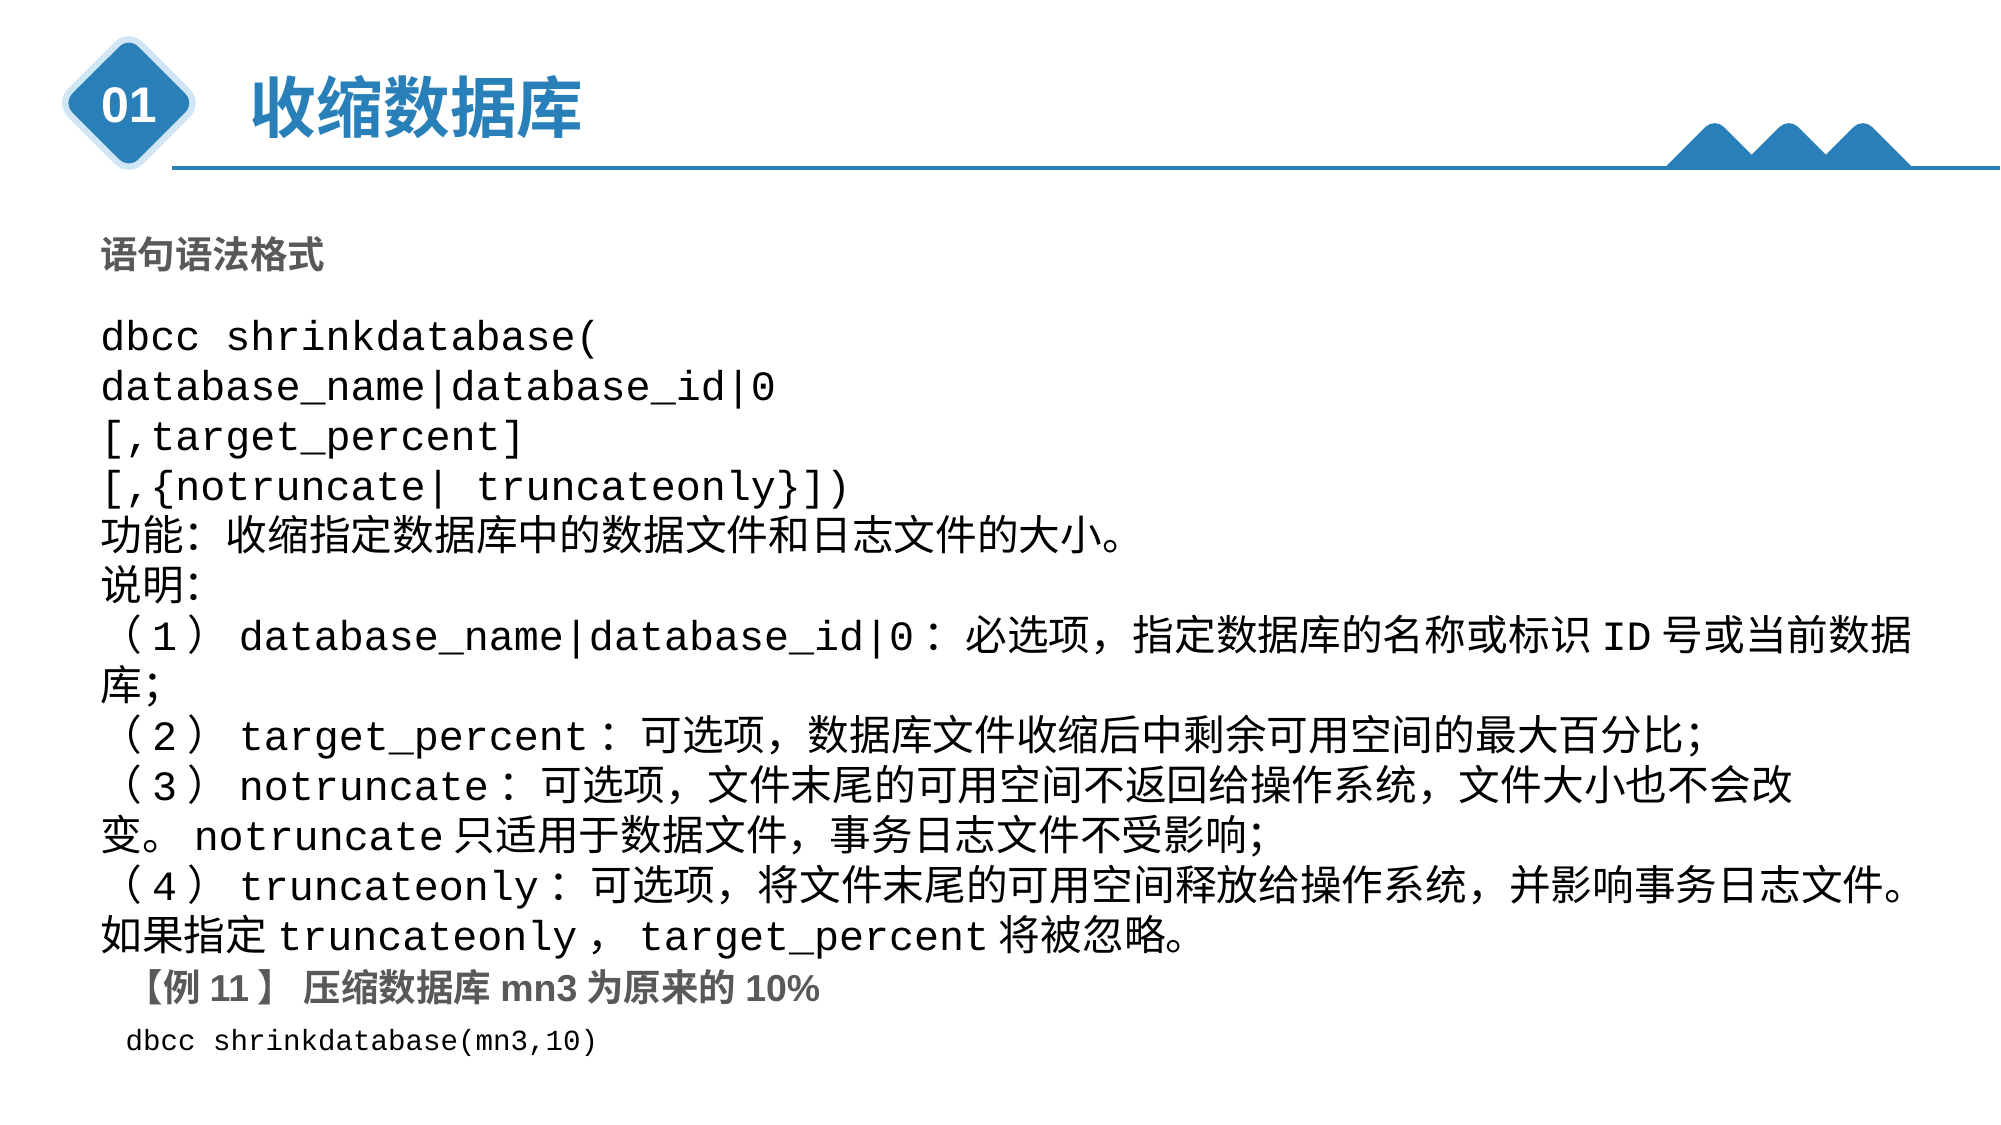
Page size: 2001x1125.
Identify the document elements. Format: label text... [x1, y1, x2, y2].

text_box [1738, 122, 1826, 167]
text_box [85, 215, 1947, 923]
text_box [94, 141, 163, 168]
text_box 收缩数据库 [235, 58, 599, 153]
text_box [172, 74, 194, 132]
text_box [64, 73, 86, 133]
text_box [1664, 122, 1752, 167]
text_box [1813, 122, 1913, 167]
text_box 01 [86, 65, 172, 141]
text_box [110, 947, 1839, 1065]
text_box [94, 38, 163, 65]
